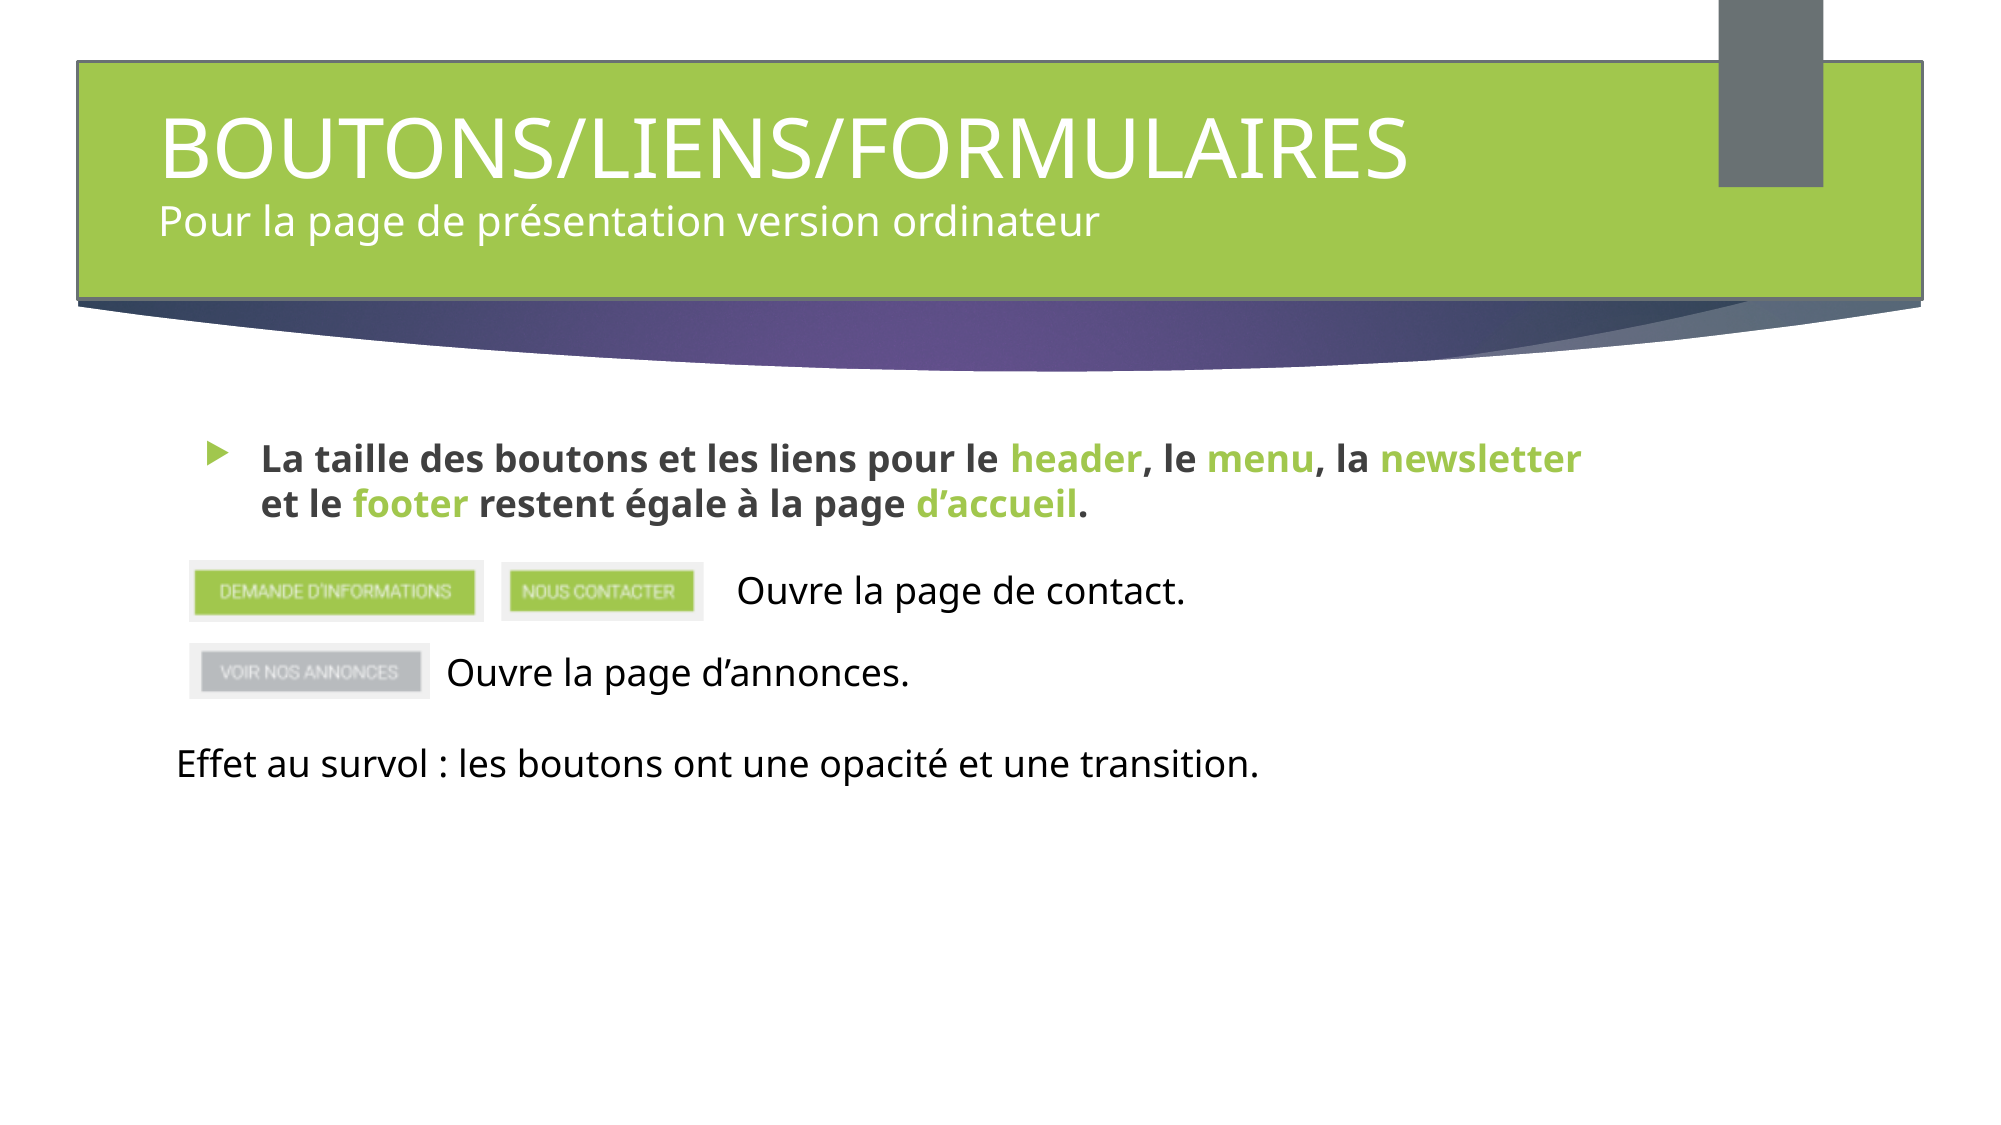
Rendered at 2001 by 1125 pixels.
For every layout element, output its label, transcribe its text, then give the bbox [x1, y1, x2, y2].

text_box Ouvre la page de contact. [721, 559, 1526, 620]
picture [189, 640, 432, 700]
text_box [76, 60, 1924, 301]
picture [500, 562, 704, 621]
text_box BOUTONS/LIENS/FORMULAIRES Pour la page de présentation version ordinateur [143, 87, 1550, 253]
text_box Ouvre la page d’annonces. [434, 641, 1235, 701]
text_box Effet au survol : les boutons ont une opacité et une transition. [161, 732, 1276, 793]
picture [189, 560, 484, 623]
list La taille des boutons et les liens pour le header, le menu, la newsletter et le footer restent égale à la page d’accueil. [189, 427, 1638, 988]
slide_number 15 [1698, 48, 1836, 175]
text_box [1717, 175, 1825, 189]
text_box [1717, 0, 1825, 48]
